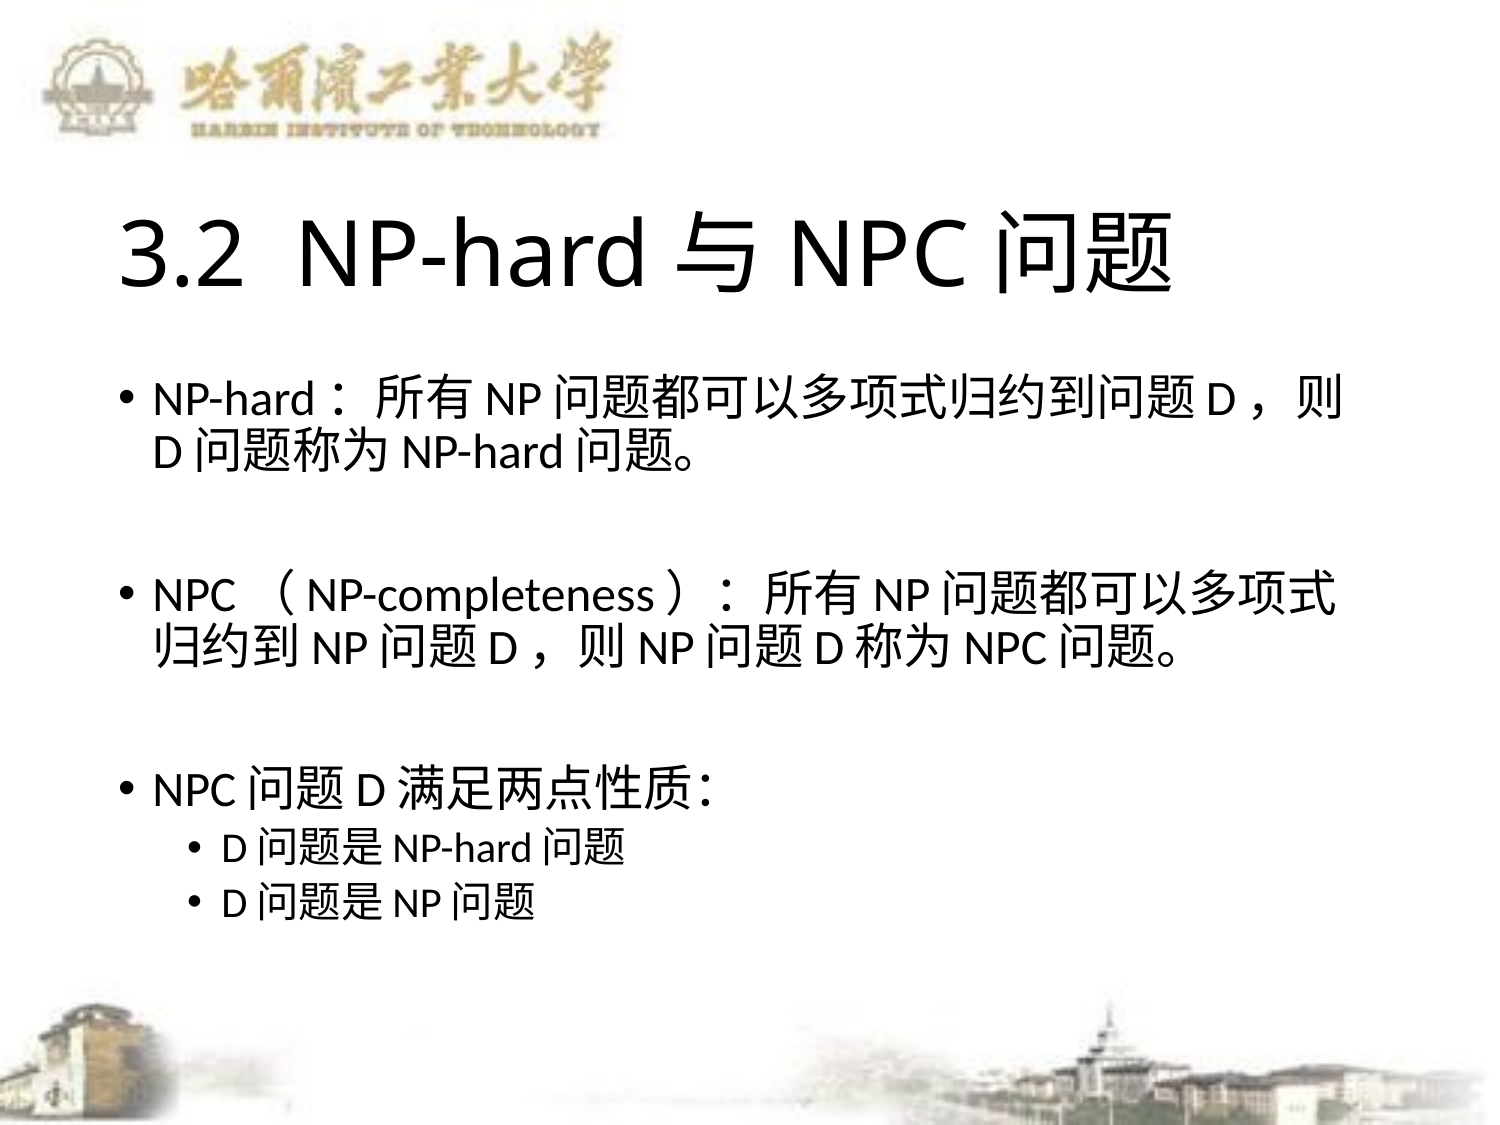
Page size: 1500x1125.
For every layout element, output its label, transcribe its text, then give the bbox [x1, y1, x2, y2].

picture [0, 0, 1500, 1125]
list NP-hard：所有NP问题都可以多项式归约到问题D，则D问题称为NP-hard问题。 NPC（NP-completeness）：所有NP问题都可以多项式归约到NP问题D，则NP问题D称为NPC问题。 NPC问题D满足两点性质： D问题是NP-hard问题 D问题是NP问题 [103, 365, 1397, 940]
title 3.2 NP-hard与NPC问题 [103, 147, 1397, 365]
